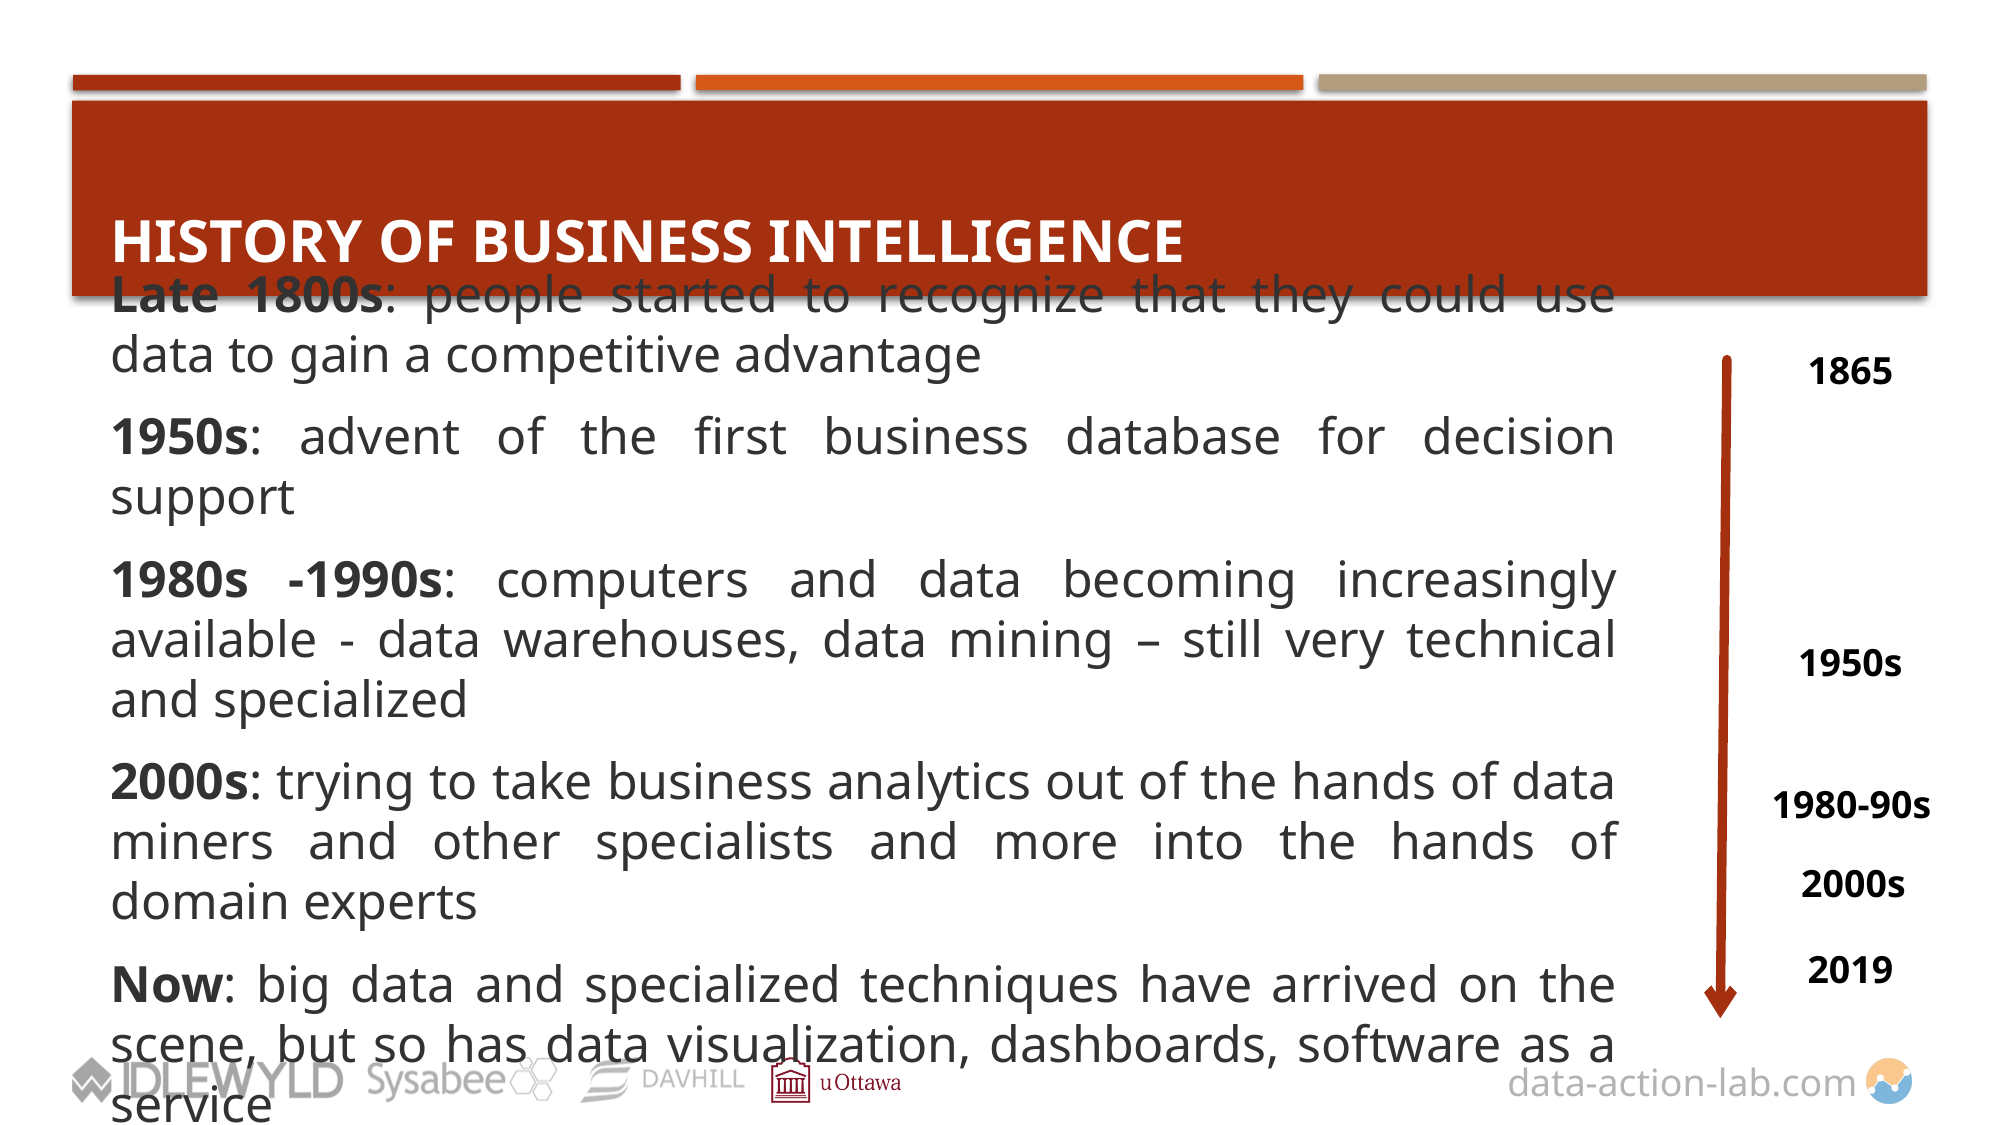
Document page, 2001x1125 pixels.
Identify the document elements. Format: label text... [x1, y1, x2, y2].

text_box 1980-90s [1756, 773, 1947, 834]
picture [771, 1057, 901, 1103]
list Late 1800s: people started to recognize that they could use data to gain a competitive advantage 1950s: advent of the first business database for decision support 1980s -1990s: computers and data becoming increasingly available - data warehouses, data mining – still very technical and specialized 2000s: trying to take business analytics out of the hands of data miners and other specialists and more into the hands of domain experts Now: big data and specialized techniques have arrived on the scene, but so has data visualization, dashboards, software as a service [95, 357, 1633, 1037]
text_box 1950s [1783, 631, 1918, 692]
picture [72, 1057, 745, 1103]
text_box 2000s [1786, 852, 1921, 913]
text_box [1719, 358, 1728, 1019]
text_box 1865 [1792, 339, 1909, 400]
text_box 2019 [1792, 939, 1909, 999]
title History of Business Intelligence [95, 115, 1905, 282]
